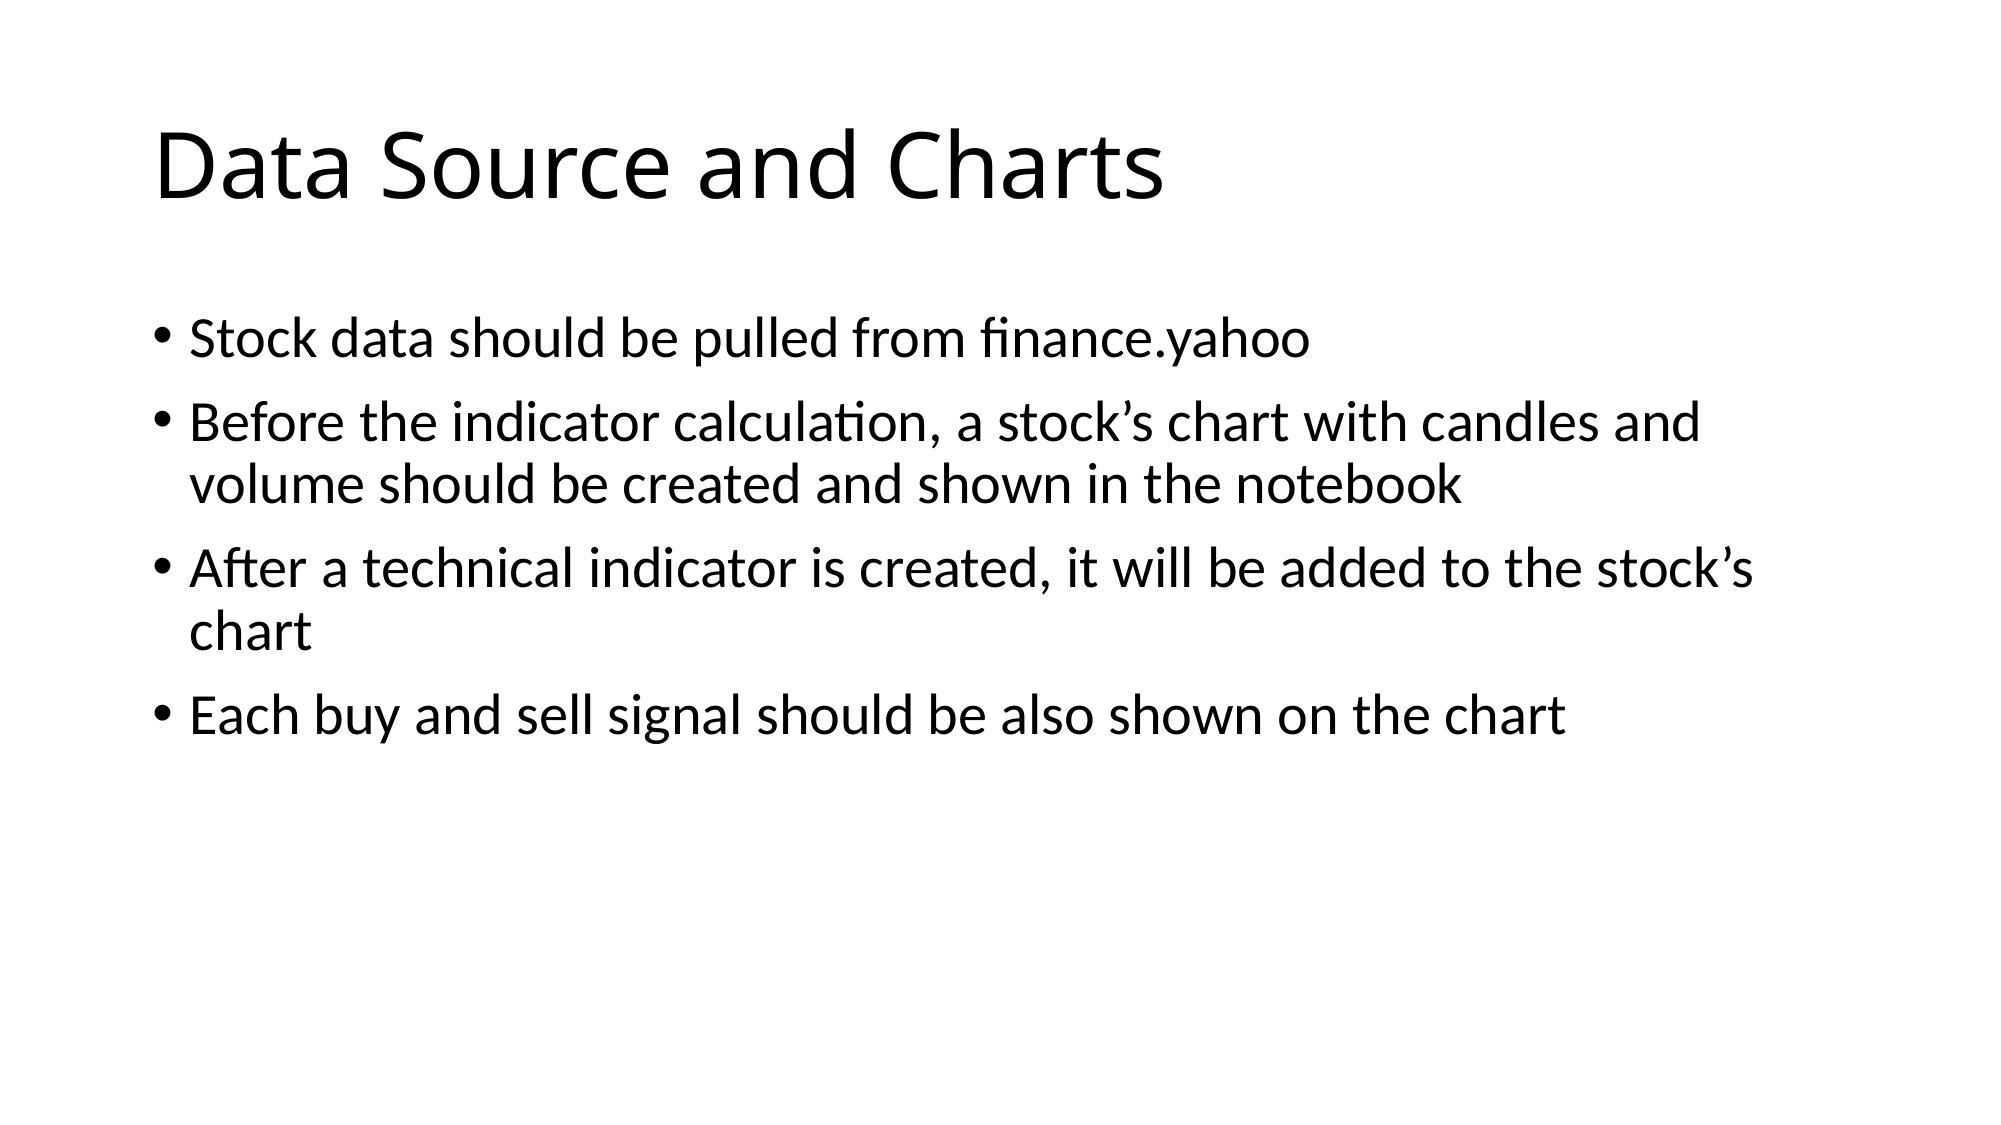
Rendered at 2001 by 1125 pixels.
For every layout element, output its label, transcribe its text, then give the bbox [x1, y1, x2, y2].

list Stock data should be pulled from finance.yahoo Before the indicator calculation, a stock’s chart with candles and volume should be created and shown in the notebook After a technical indicator is created, it will be added to the stock’s chart Each buy and sell signal should be also shown on the chart [137, 299, 1863, 1014]
title Data Source and Charts [137, 59, 1863, 278]
